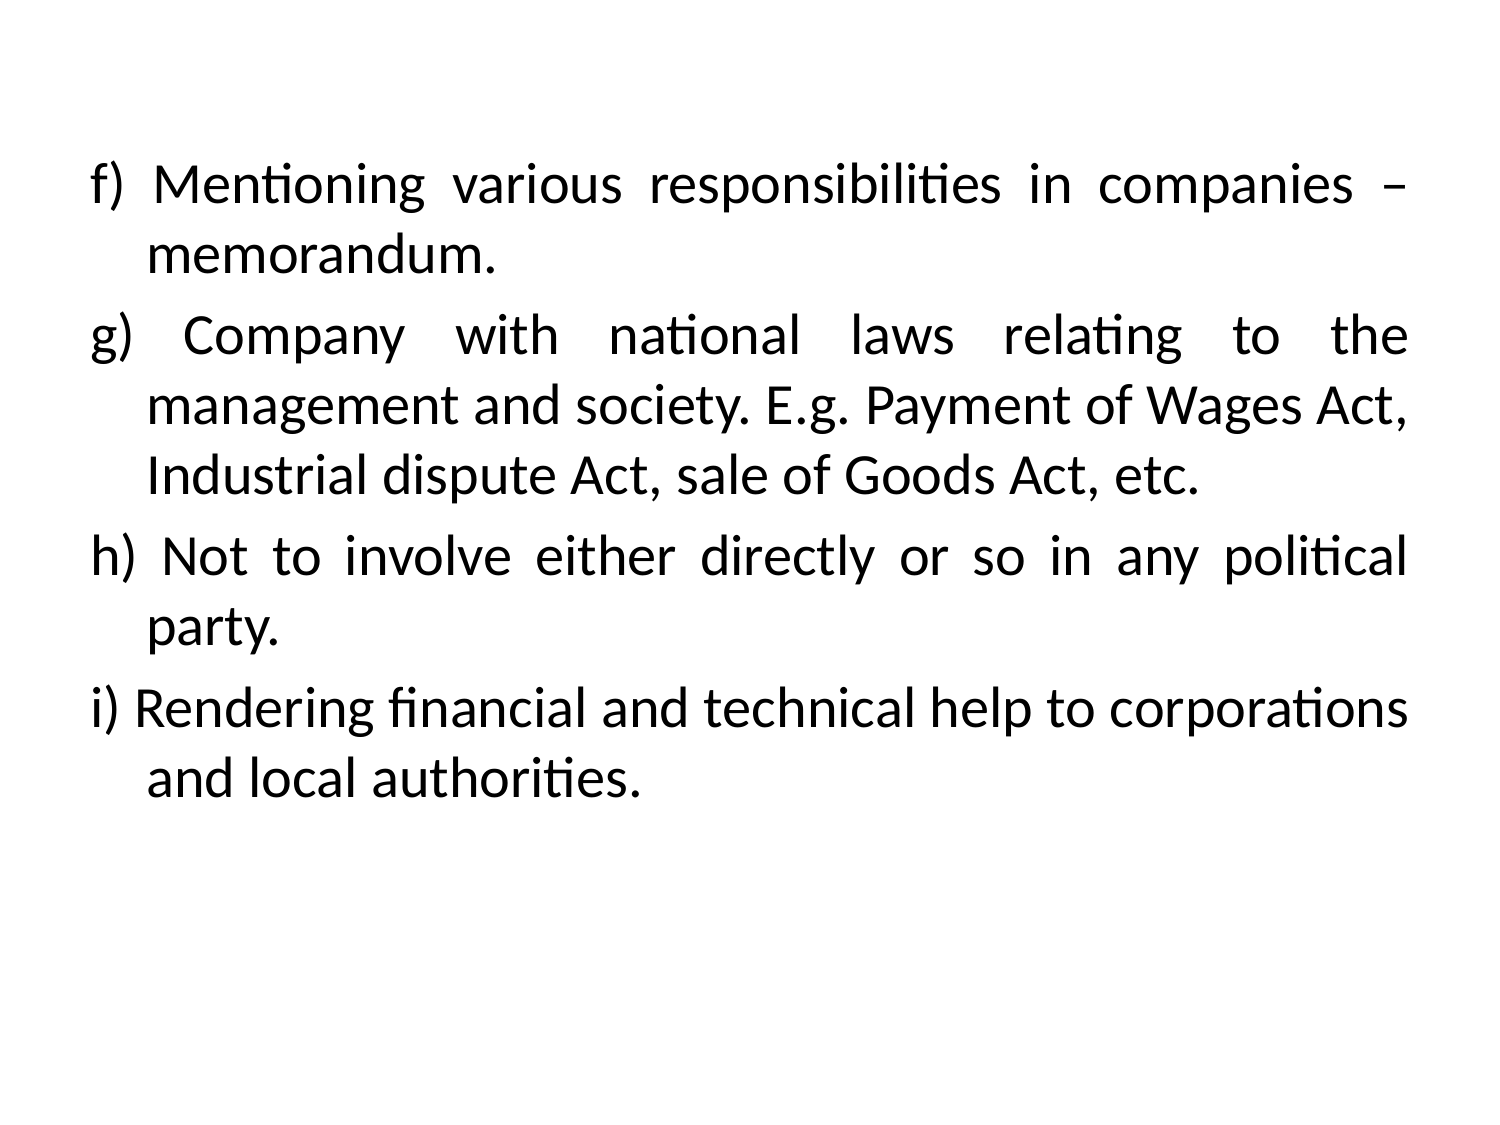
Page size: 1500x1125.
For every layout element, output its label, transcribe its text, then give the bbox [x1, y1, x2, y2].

list f) Mentioning various responsibilities in companies –memorandum. g) Company with national laws relating to the management and society. E.g. Payment of Wages Act, Industrial dispute Act, sale of Goods Act, etc. h) Not to involve either directly or so in any political party. i) Rendering financial and technical help to corporations and local authorities. [75, 137, 1425, 1005]
